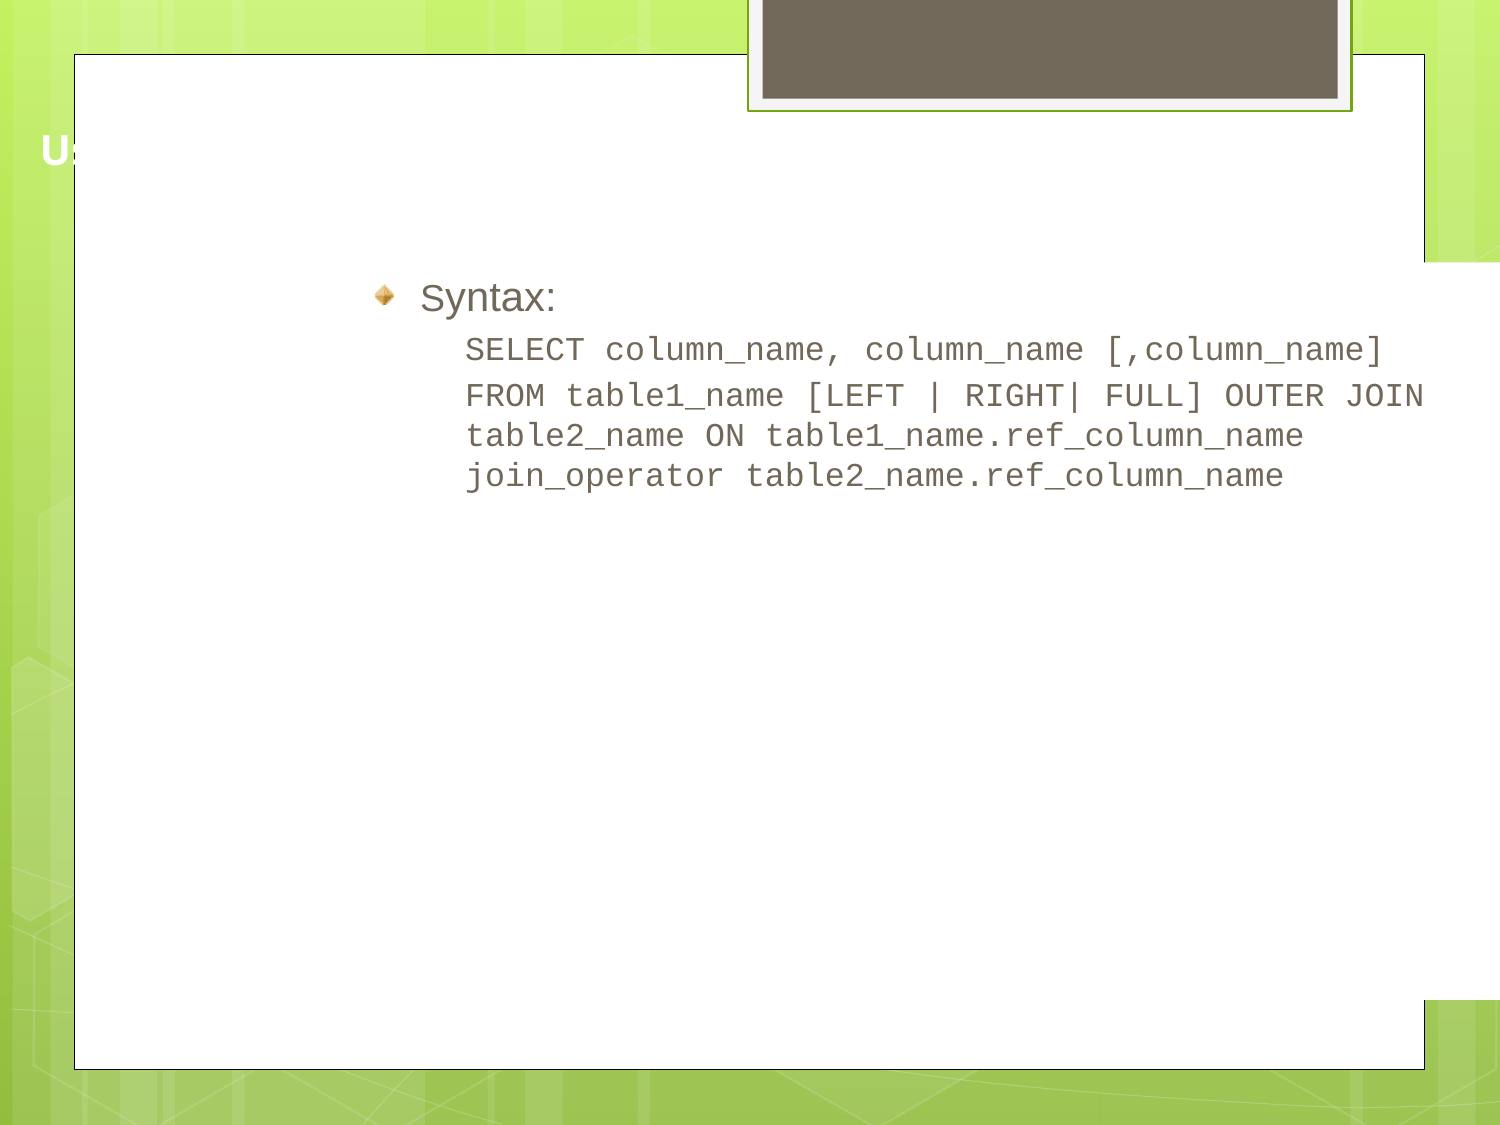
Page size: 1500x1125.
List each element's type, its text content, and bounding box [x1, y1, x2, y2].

list Syntax: SELECT column_name, column_name [,column_name] FROM table1_name [LEFT | RIGHT| FULL] OUTER JOIN table2_name ON table1_name.ref_column_name join_operator table2_name.ref_column_name [300, 262, 1500, 1000]
picture [375, 284, 394, 305]
text_box Using an Outer Join (Contd.) [24, 116, 1463, 182]
